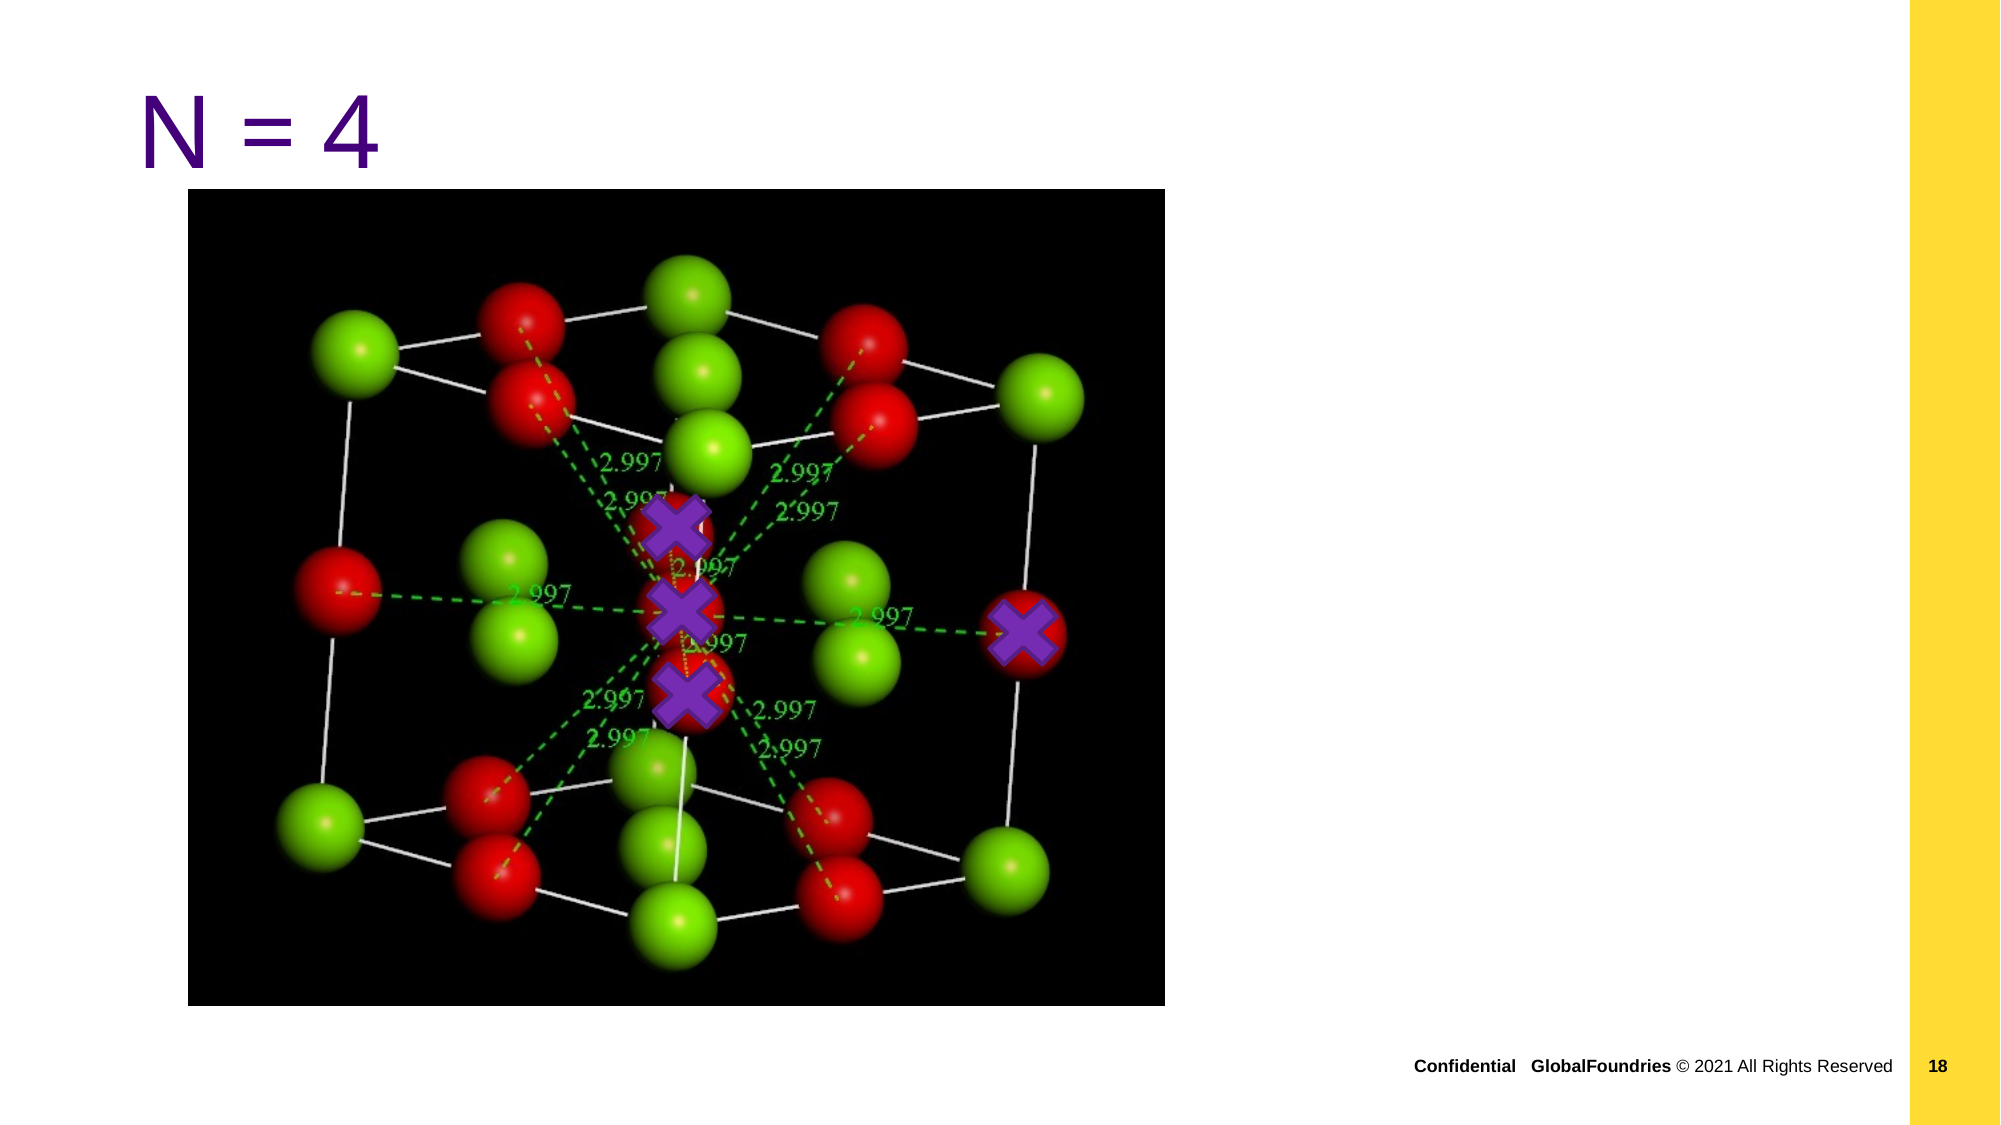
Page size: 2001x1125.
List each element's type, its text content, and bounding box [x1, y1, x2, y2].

title N = 4 [136, 65, 1759, 190]
picture [187, 189, 1165, 1006]
